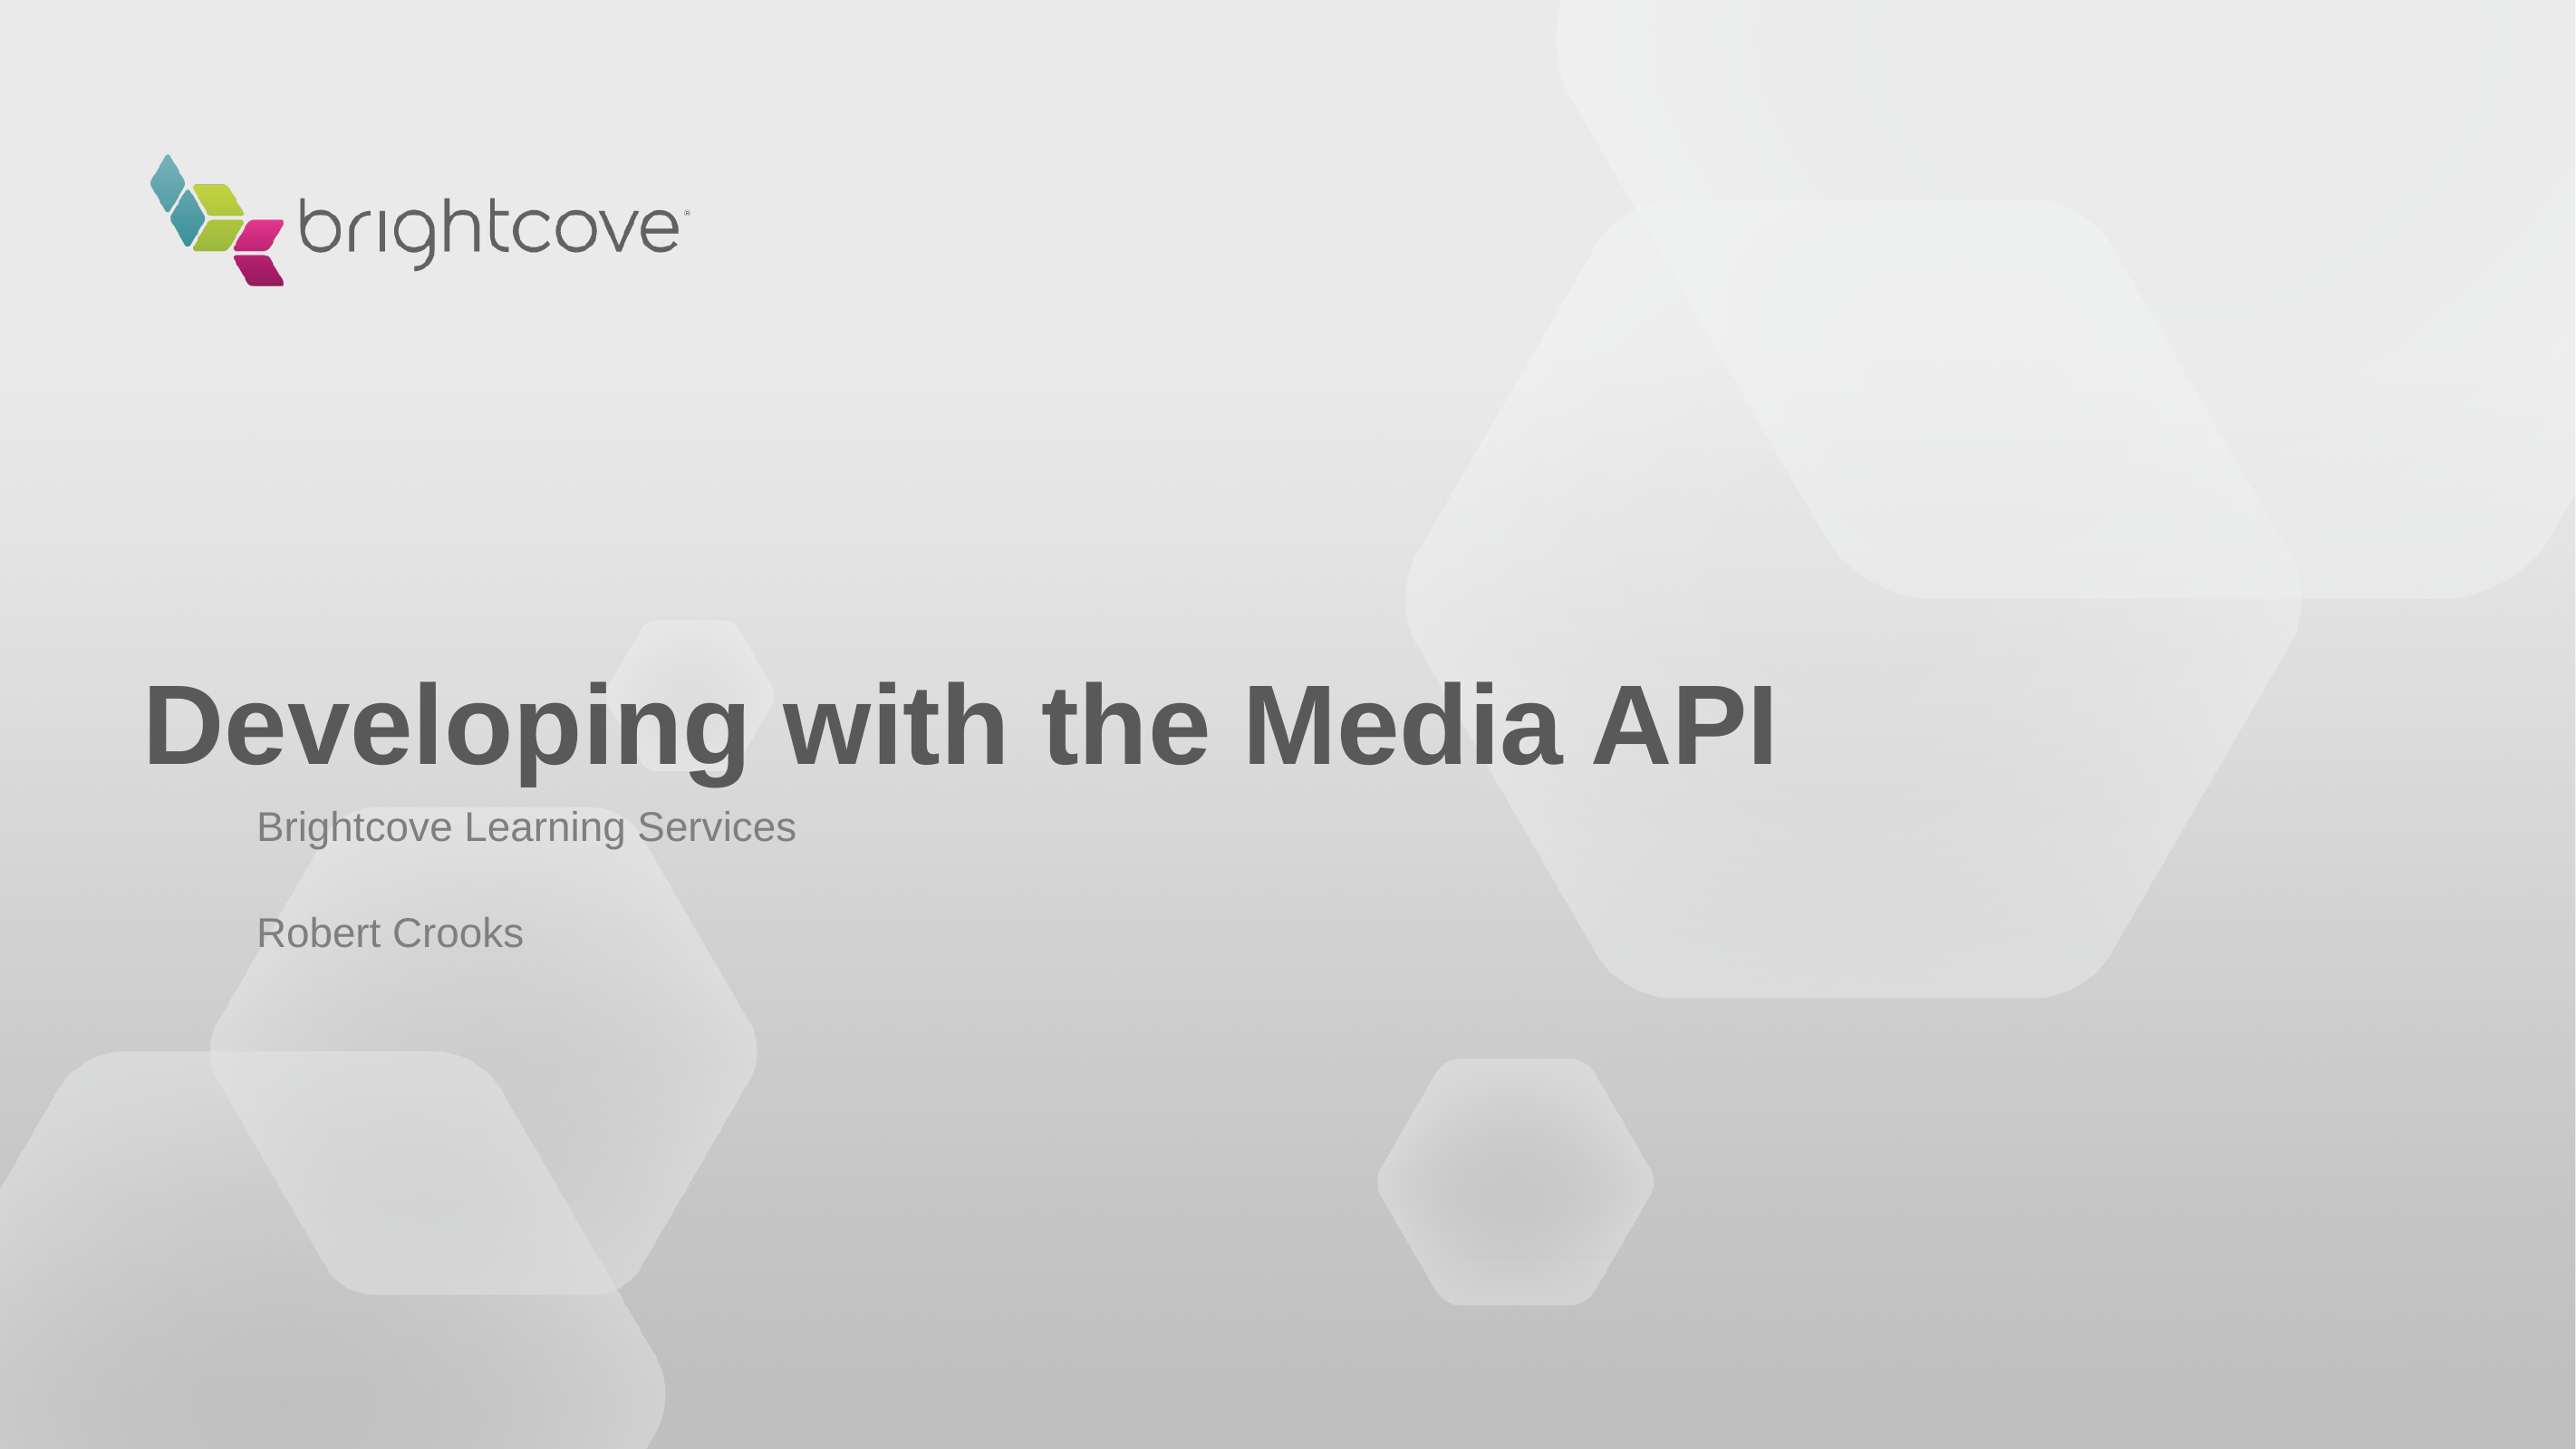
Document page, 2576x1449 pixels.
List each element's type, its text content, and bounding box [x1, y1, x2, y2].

picture [0, 0, 2576, 1449]
title Developing with the Media API [129, 552, 2447, 795]
subtitle Brightcove Learning Services Robert Crooks [233, 794, 2445, 982]
